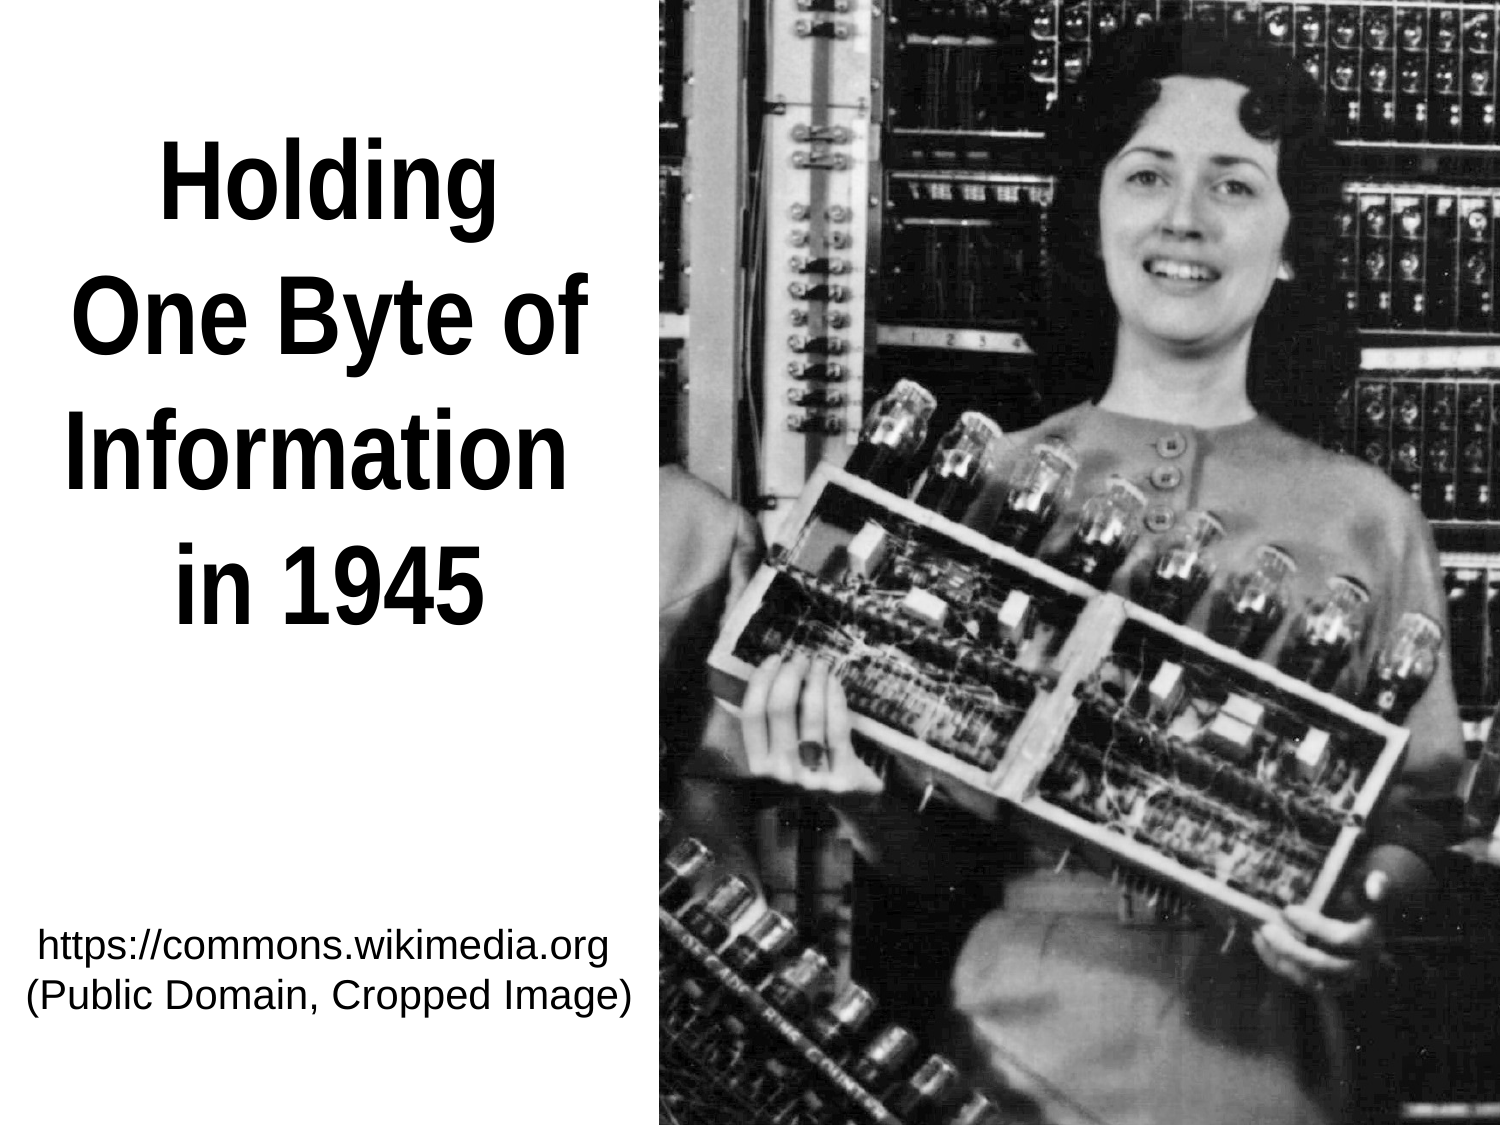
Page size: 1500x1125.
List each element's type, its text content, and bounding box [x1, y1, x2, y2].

title Holding One Byte of Information in 1945 https://commons.wikimedia.org (Public Domain, Cropped Image) [0, 0, 656, 1125]
picture [658, 0, 1500, 1125]
